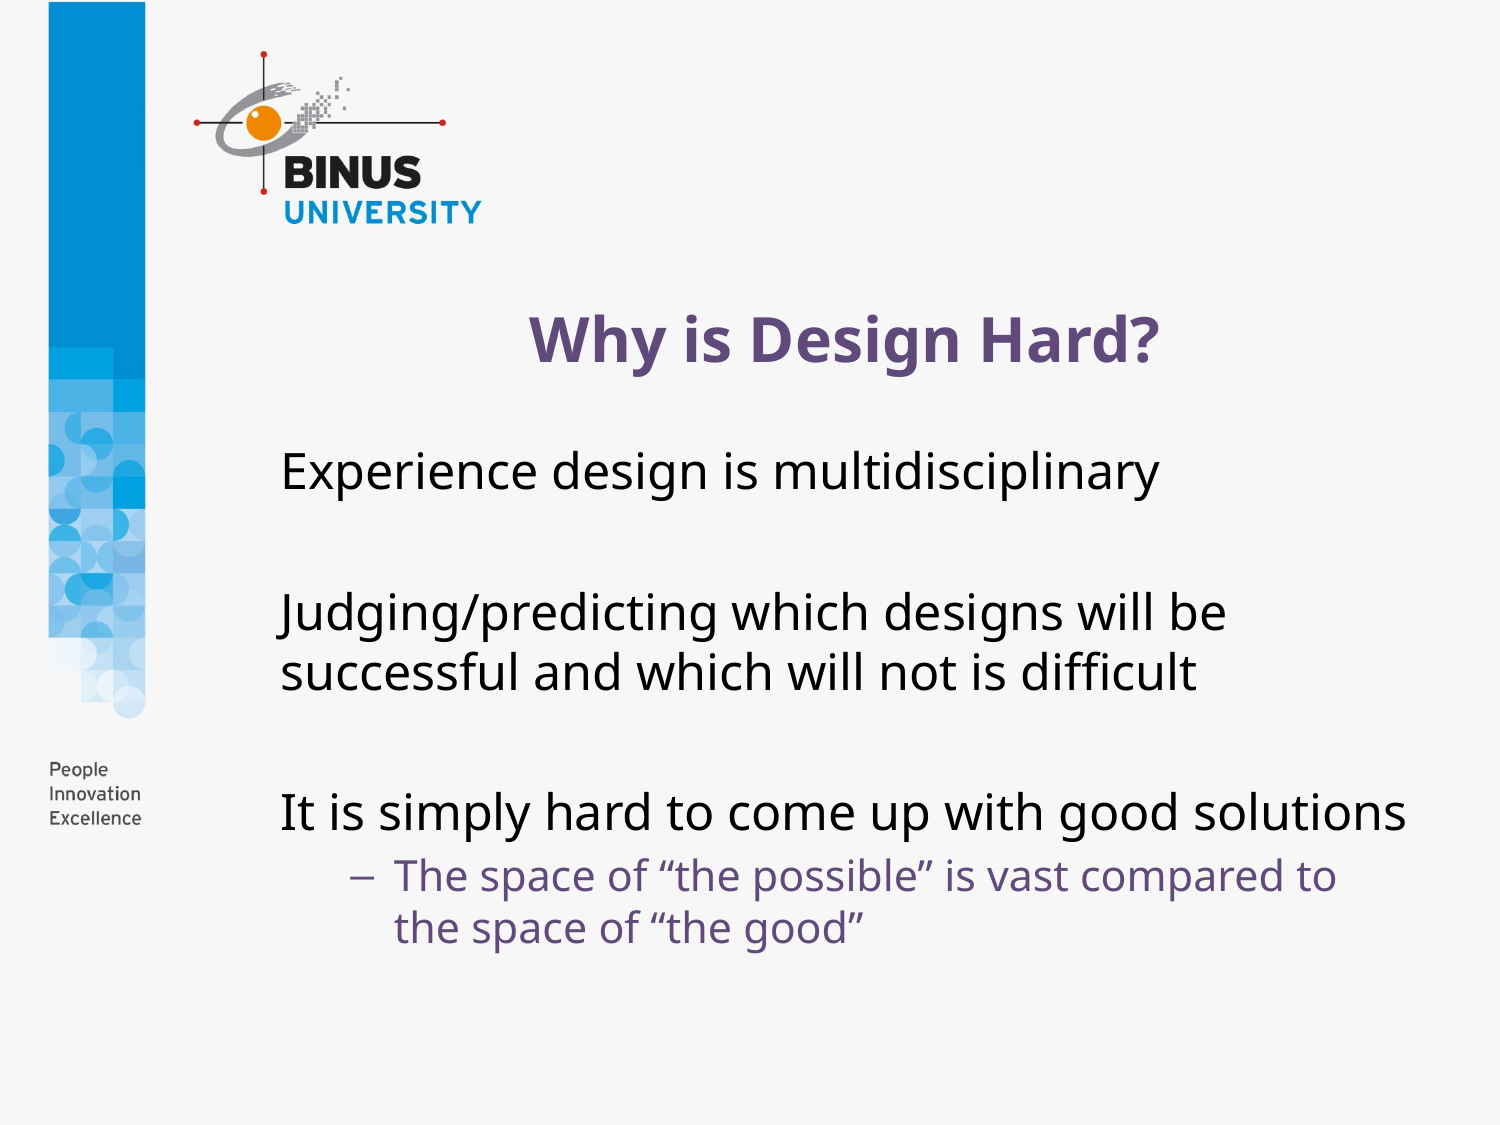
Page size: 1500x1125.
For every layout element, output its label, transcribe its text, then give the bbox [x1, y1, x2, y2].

list Experience design is multidisciplinary Judging/predicting which designs will be successful and which will not is difficult It is simply hard to come up with good solutions The space of “the possible” is vast compared to the space of “the good” [265, 432, 1425, 1005]
picture [0, 0, 1500, 845]
title Why is Design Hard? [265, 243, 1425, 431]
